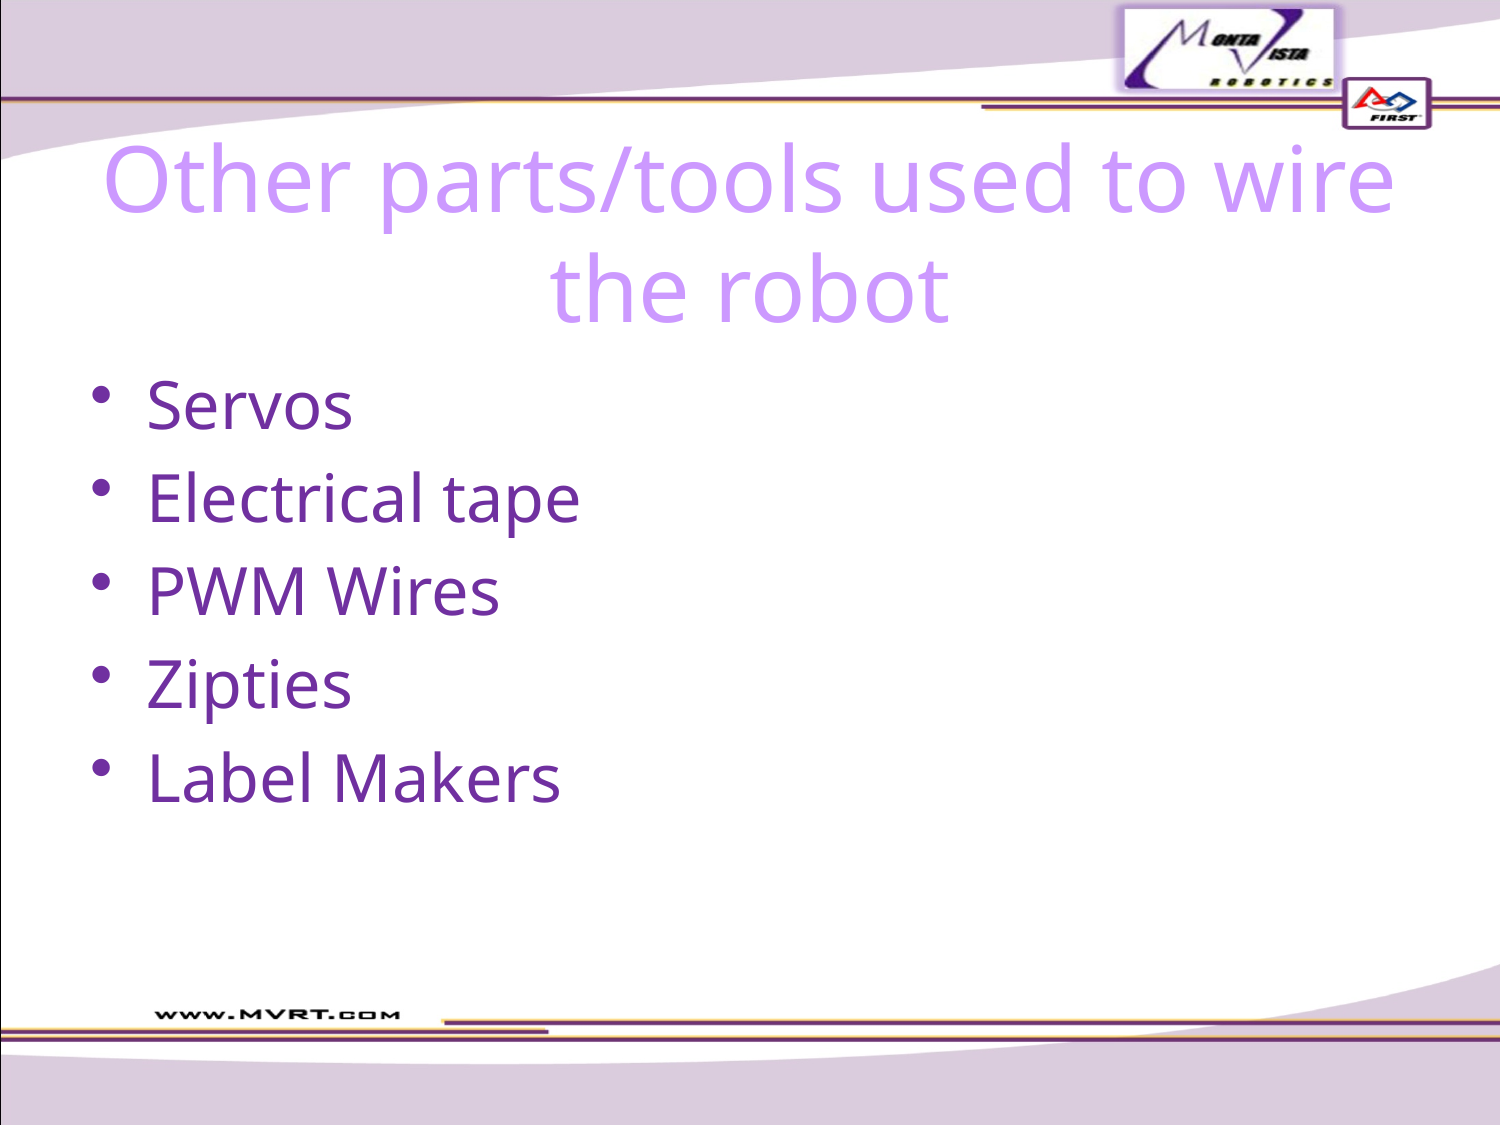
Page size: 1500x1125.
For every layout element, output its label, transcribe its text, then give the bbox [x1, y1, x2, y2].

title Other parts/tools used to wire the robot [74, 137, 1426, 326]
picture [0, 0, 1500, 1125]
list Servos Electrical tape PWM Wires Zipties Label Makers [74, 354, 1426, 1098]
